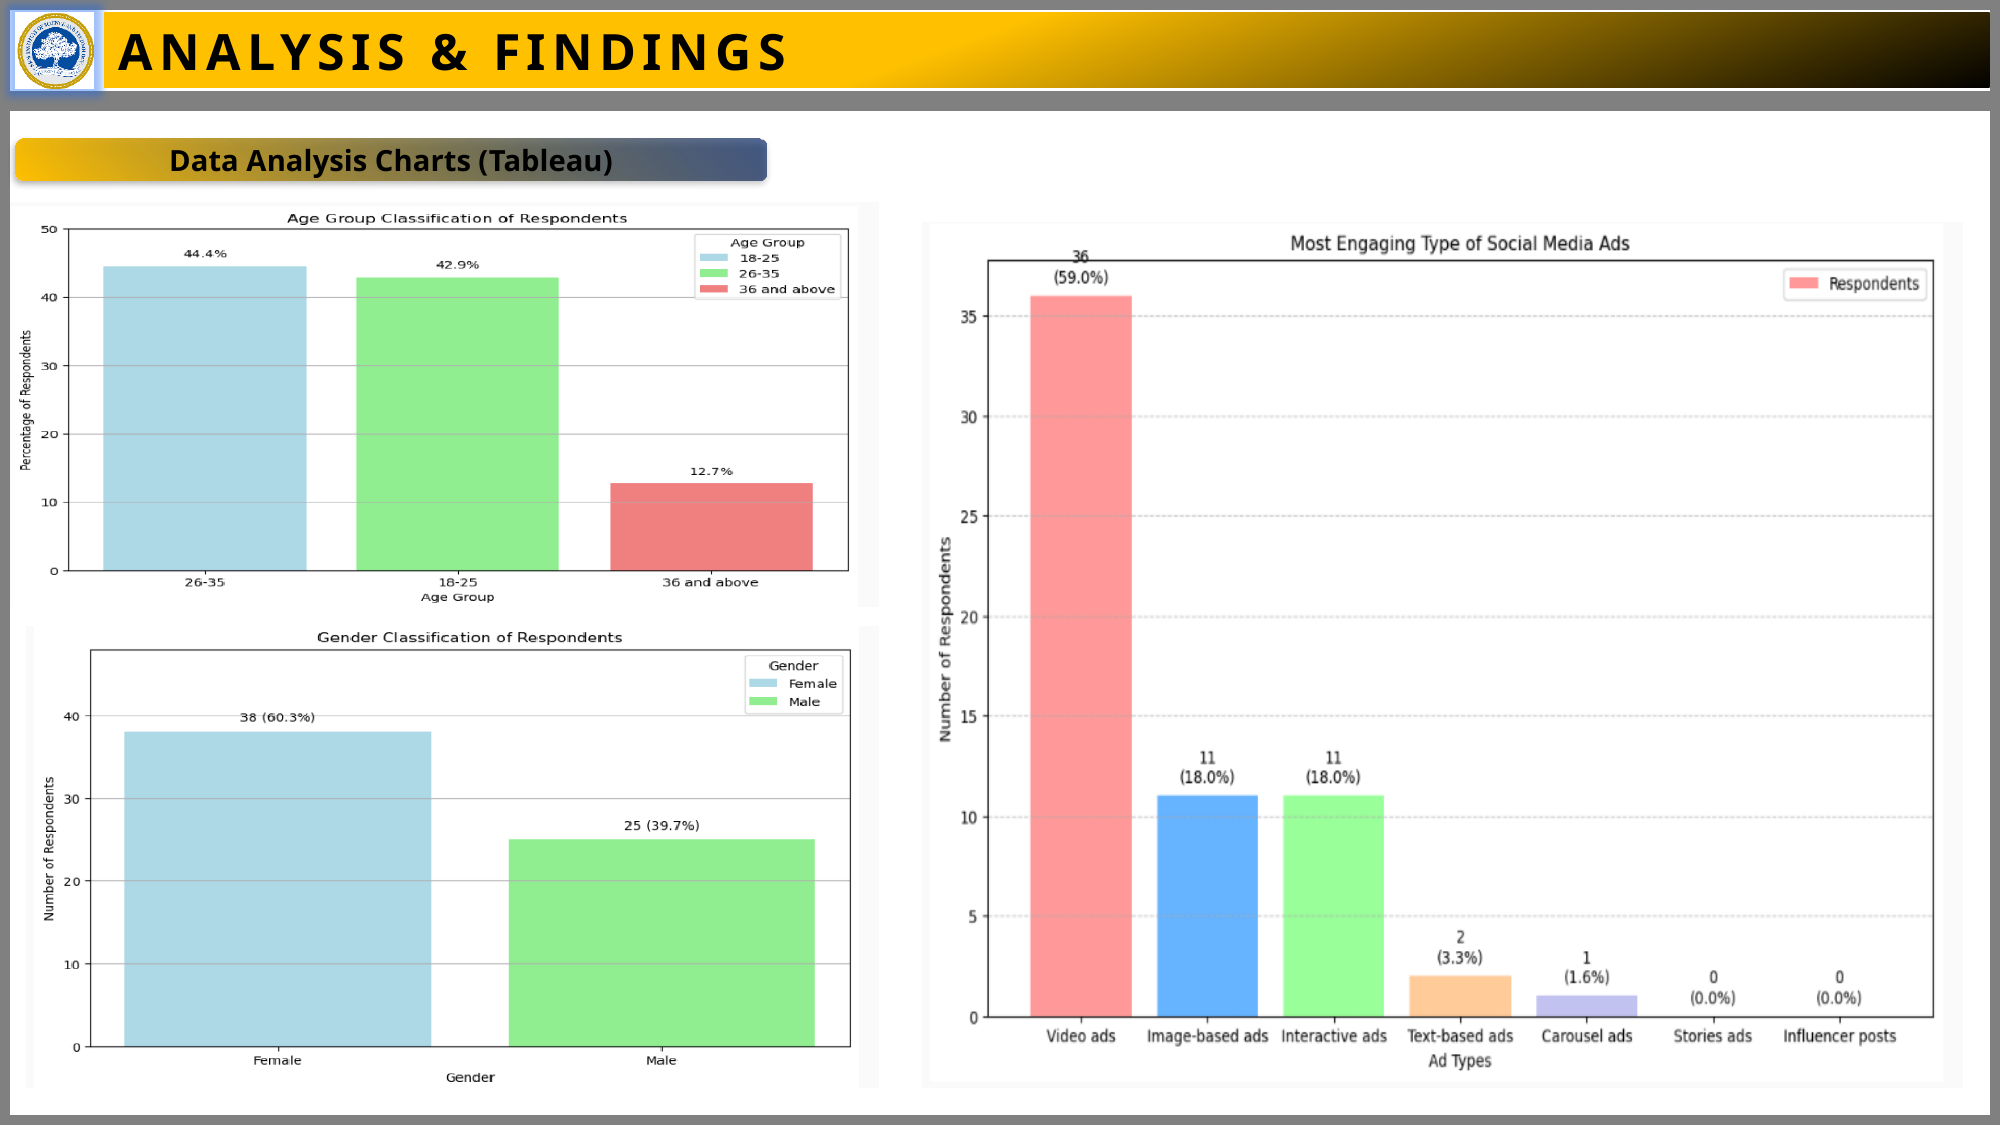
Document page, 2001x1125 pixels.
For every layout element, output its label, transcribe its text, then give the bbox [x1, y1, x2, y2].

picture [10, 202, 879, 607]
picture [26, 626, 879, 1088]
picture [15, 12, 94, 89]
picture [922, 222, 1963, 1088]
text_box Data Analysis Charts (Tableau) [14, 137, 768, 182]
text_box Analysis & Findings [104, 12, 1990, 88]
